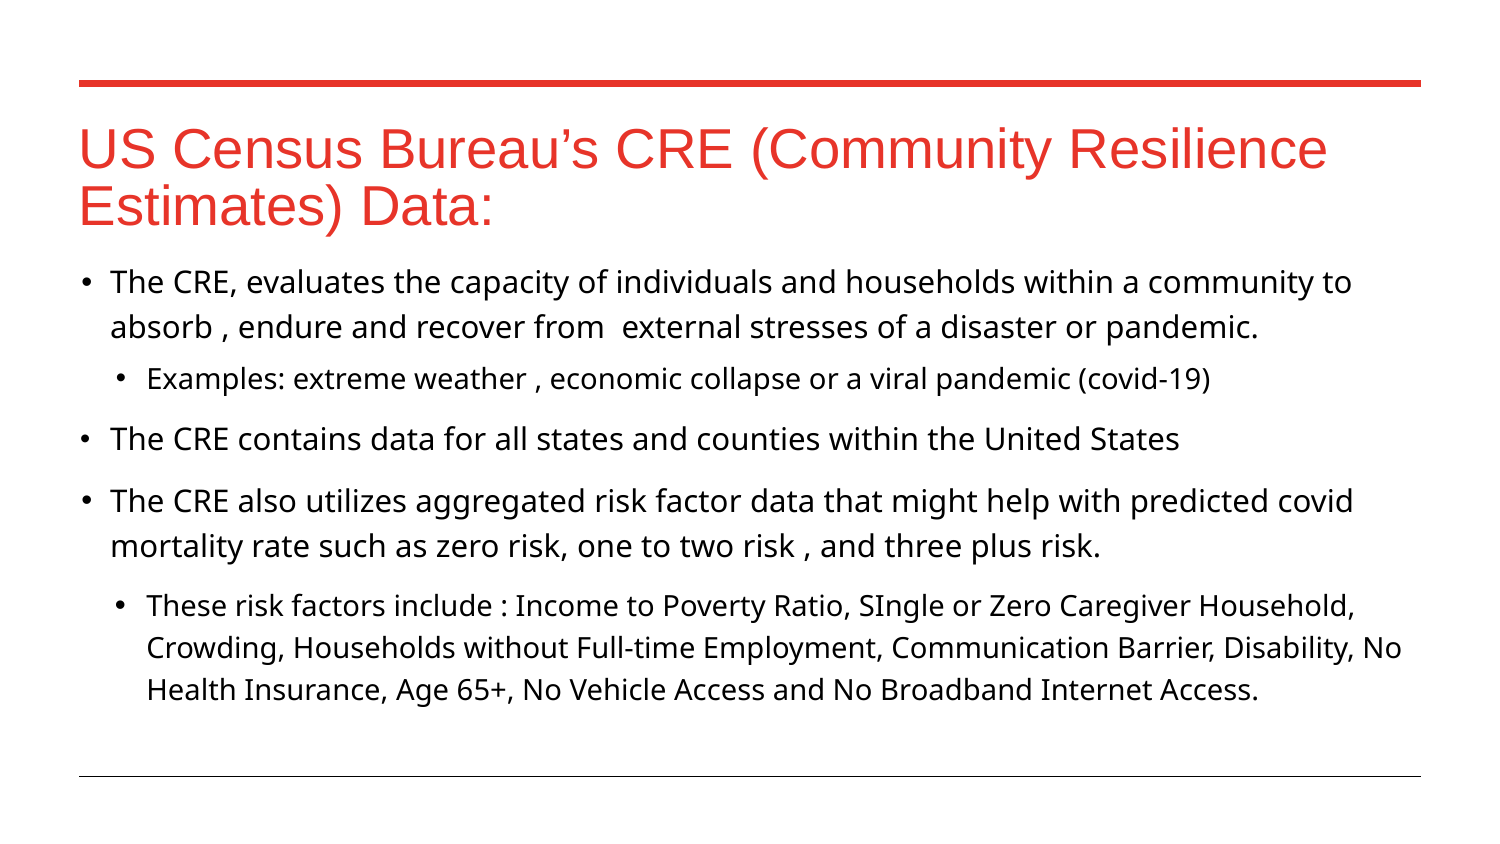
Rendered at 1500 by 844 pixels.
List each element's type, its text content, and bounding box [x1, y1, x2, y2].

list The CRE, evaluates the capacity of individuals and households within a community to absorb , endure and recover from external stresses of a disaster or pandemic. Examples: extreme weather , economic collapse or a viral pandemic (covid-19) The CRE contains data for all states and counties within the United States The CRE also utilizes aggregated risk factor data that might help with predicted covid mortality rate such as zero risk, one to two risk , and three plus risk. These risk factors include : Income to Poverty Ratio, SIngle or Zero Caregiver Household, Crowding, Households without Full-time Employment, Communication Barrier, Disability, No Health Insurance, Age 65+, No Vehicle Access and No Broadband Internet Access. [67, 249, 1421, 746]
title US Census Bureau’s CRE (Community Resilience Estimates) Data: [67, 116, 1421, 249]
